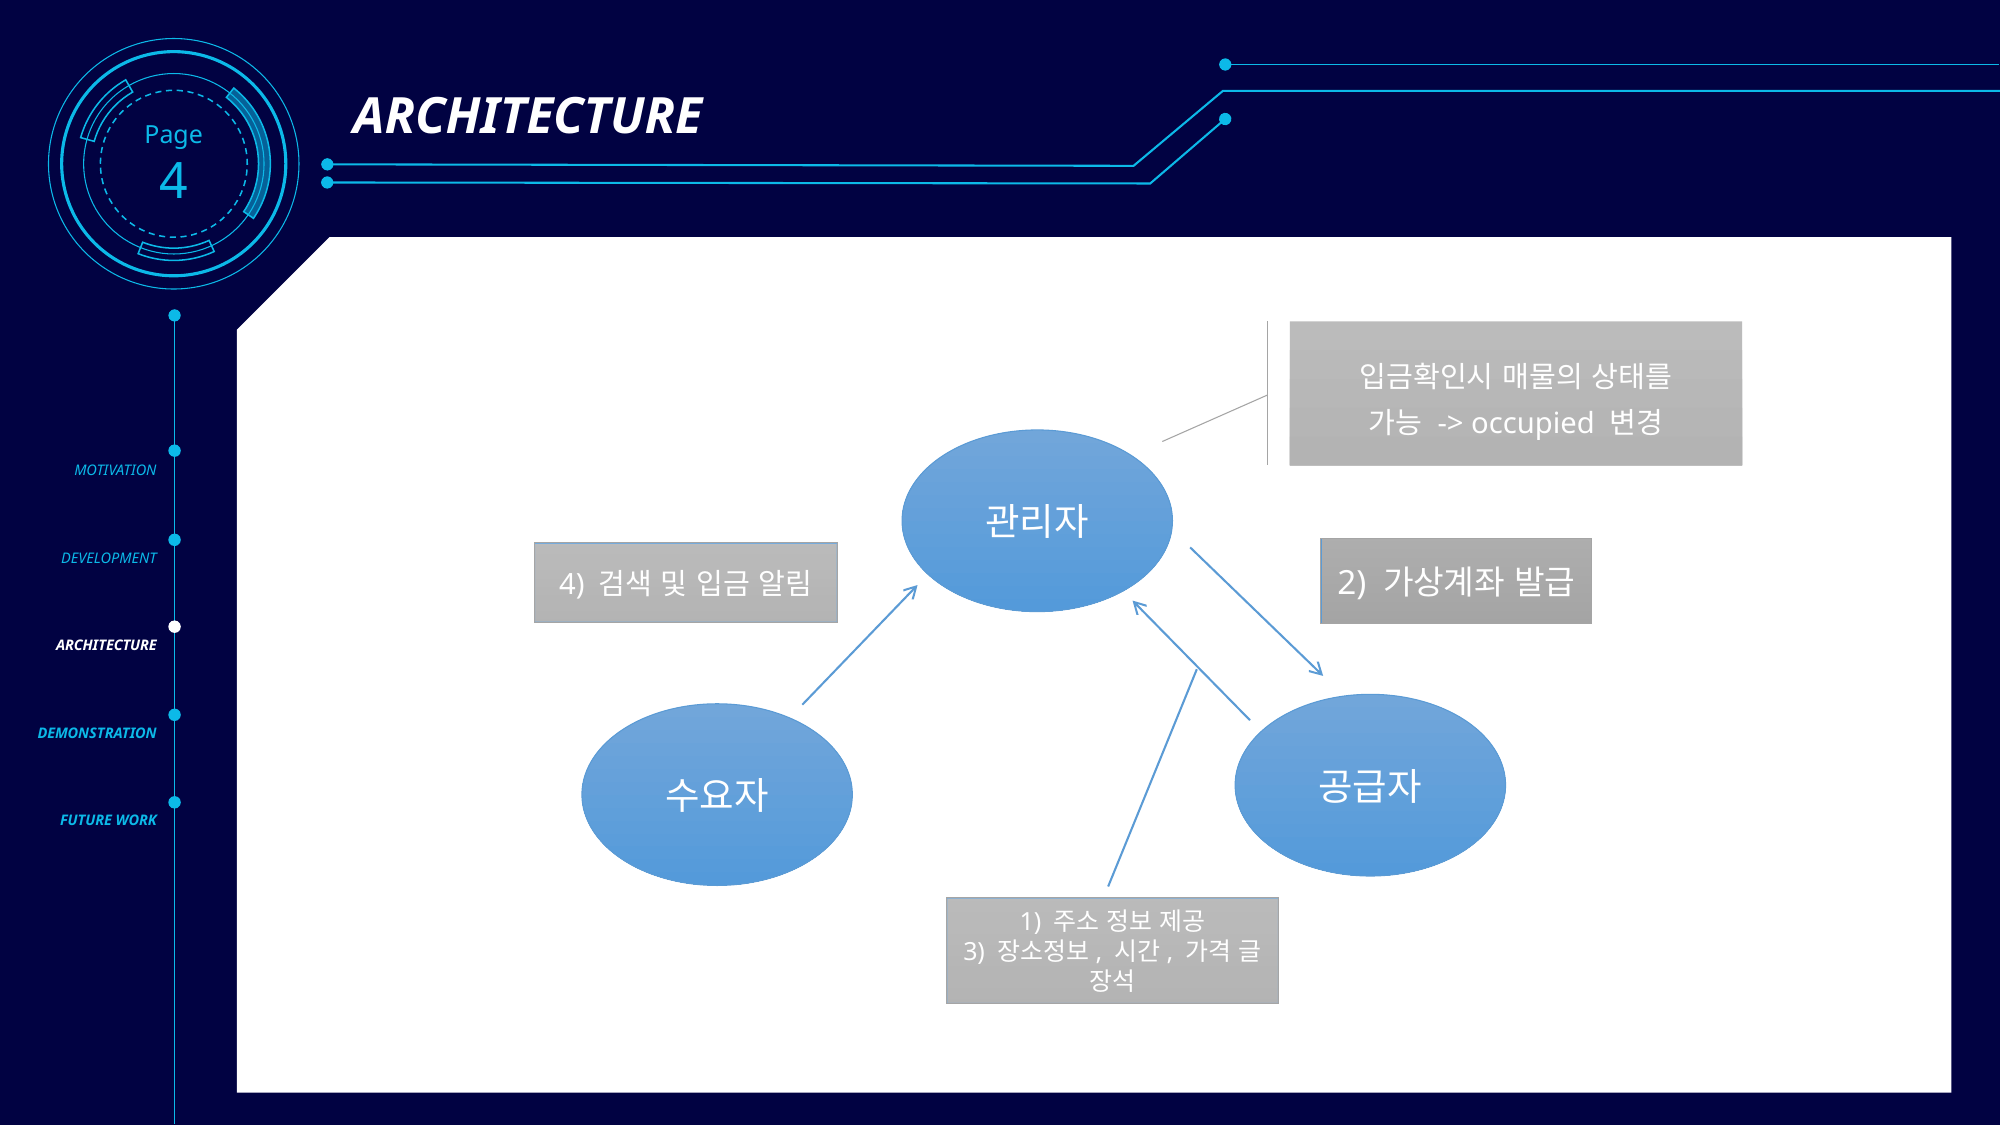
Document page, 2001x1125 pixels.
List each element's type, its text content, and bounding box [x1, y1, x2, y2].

text_box 입금확인시 매물의 상태를 가능 -> occupied 변경 [1290, 321, 1742, 465]
text_box [167, 707, 182, 719]
text_box 수요자 [581, 703, 853, 887]
text_box MOTIVATION DEVELOPMENT ARCHITECTURE DEMONSTRATION FUTURE WORK [0, 720, 172, 836]
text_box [1108, 669, 1197, 887]
text_box 공급자 [1234, 693, 1507, 877]
text_box [167, 794, 182, 810]
text_box 1) 주소 정보 제공 3) 장소정보, 시간, 가격 글 장석 [946, 897, 1279, 1004]
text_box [1132, 600, 1250, 721]
text_box 2) 가상계좌 발급 [1320, 538, 1592, 624]
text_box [802, 585, 918, 705]
text_box 관리자 [901, 429, 1174, 613]
text_box [321, 126, 1219, 189]
text_box [1156, 121, 1184, 127]
text_box 4) 검색 및 입금 알림 [534, 542, 838, 623]
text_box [1190, 547, 1324, 676]
text_box ARCHITECTURE [338, 46, 1156, 152]
text_box MOTIVATION DEVELOPMENT ARCHITECTURE DEMONSTRATION FUTURE WORK [0, 384, 172, 719]
text_box [321, 89, 2000, 171]
text_box [167, 619, 182, 635]
text_box [235, 236, 1953, 1094]
text_box [167, 532, 182, 548]
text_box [48, 38, 299, 289]
text_box [167, 443, 182, 458]
